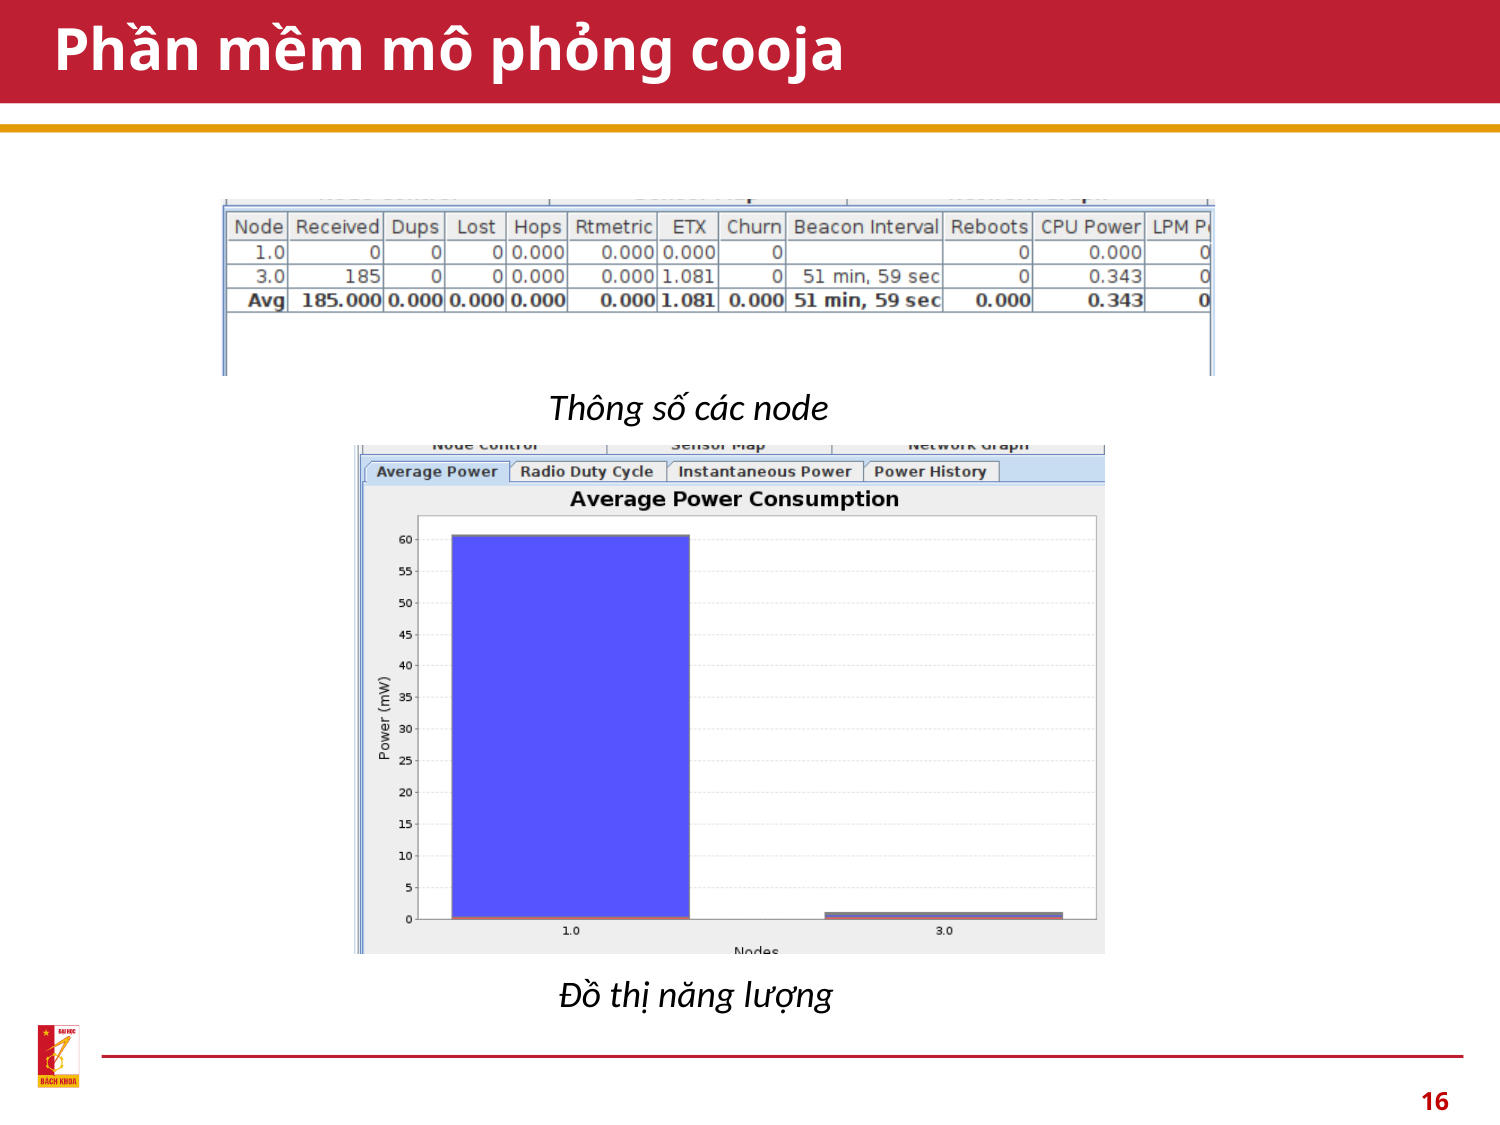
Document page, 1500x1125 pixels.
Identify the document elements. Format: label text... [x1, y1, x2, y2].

slide_number 16 [1126, 1078, 1464, 1125]
picture [0, 0, 1500, 1125]
title Phần mềm mô phỏng cooja [38, 12, 1462, 87]
text_box Đồ thị năng lượng [543, 962, 957, 1023]
text_box Thông số các node [533, 376, 947, 436]
